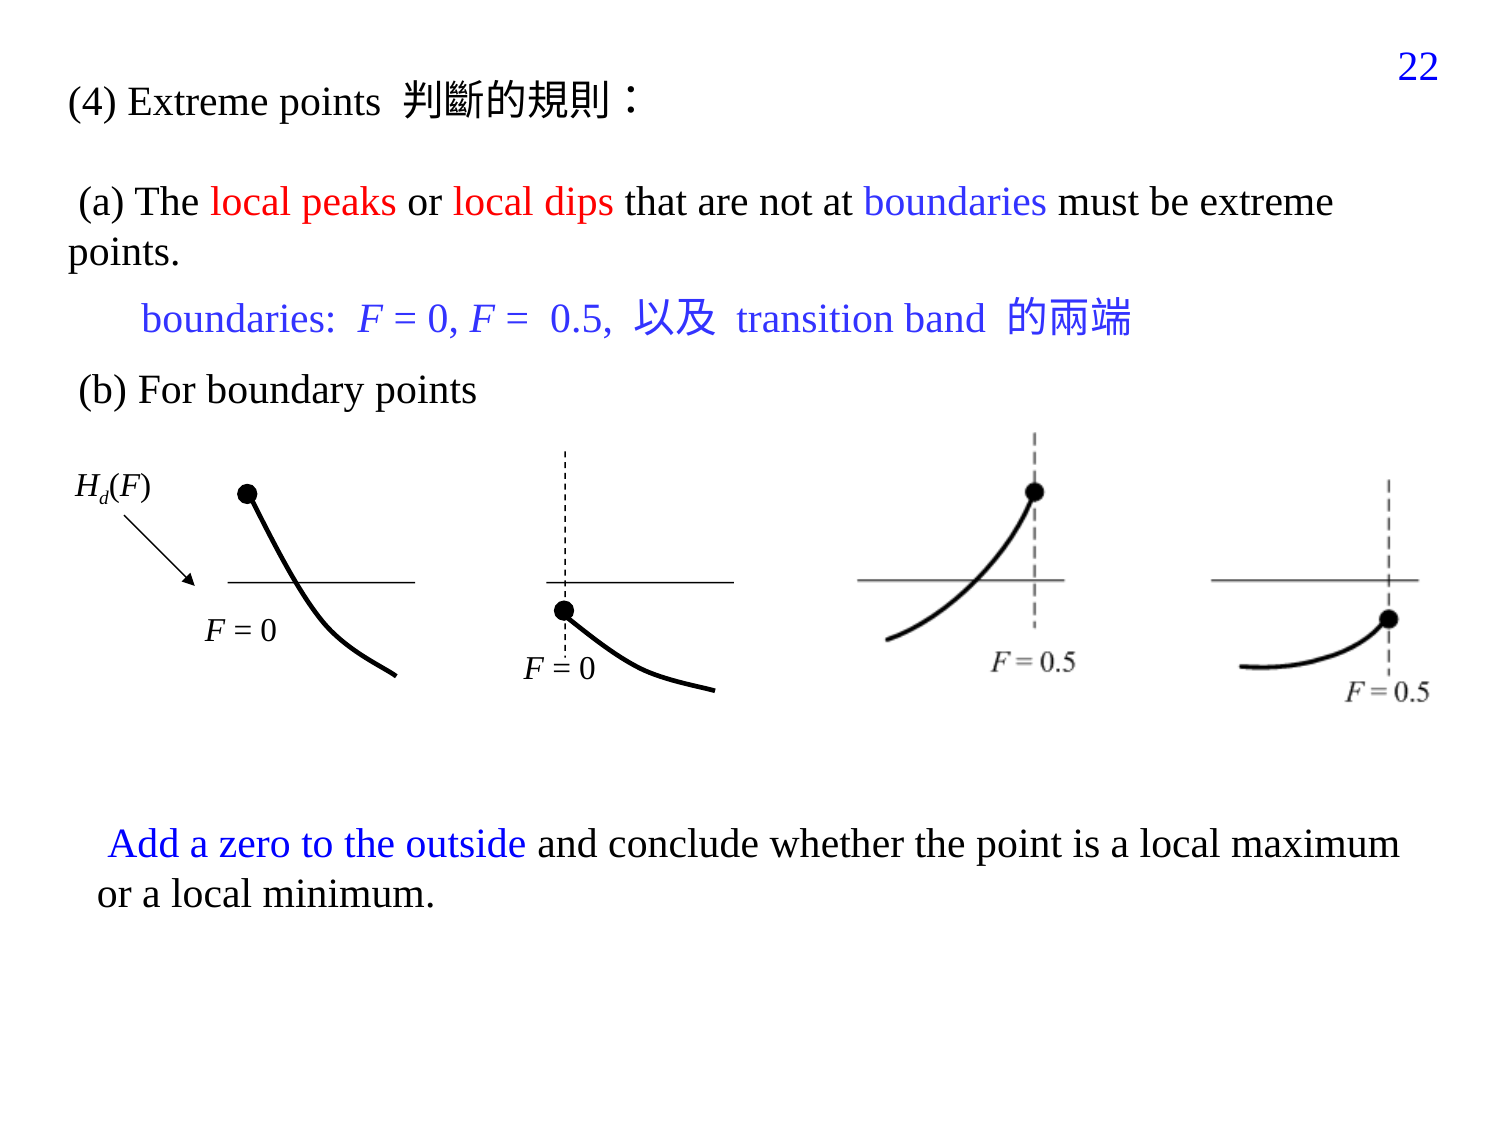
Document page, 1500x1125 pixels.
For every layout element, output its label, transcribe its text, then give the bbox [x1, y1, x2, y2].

text_box Hd(F) [60, 455, 165, 517]
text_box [171, 432, 472, 733]
text_box (4) Extreme points 判斷的規則： (a) The local peaks or local dips that are not at boundaries must be extreme points. boundaries: F = 0, F = 0.5, 以及 transition band 的兩端 (b) For boundary points [53, 66, 1471, 555]
text_box 58 [1104, 31, 1455, 110]
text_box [489, 432, 791, 733]
picture [1210, 479, 1432, 710]
text_box Add a zero to the outside and conclude whether the point is a local maximum or a local minimum. [82, 808, 1431, 924]
picture [855, 432, 1077, 680]
